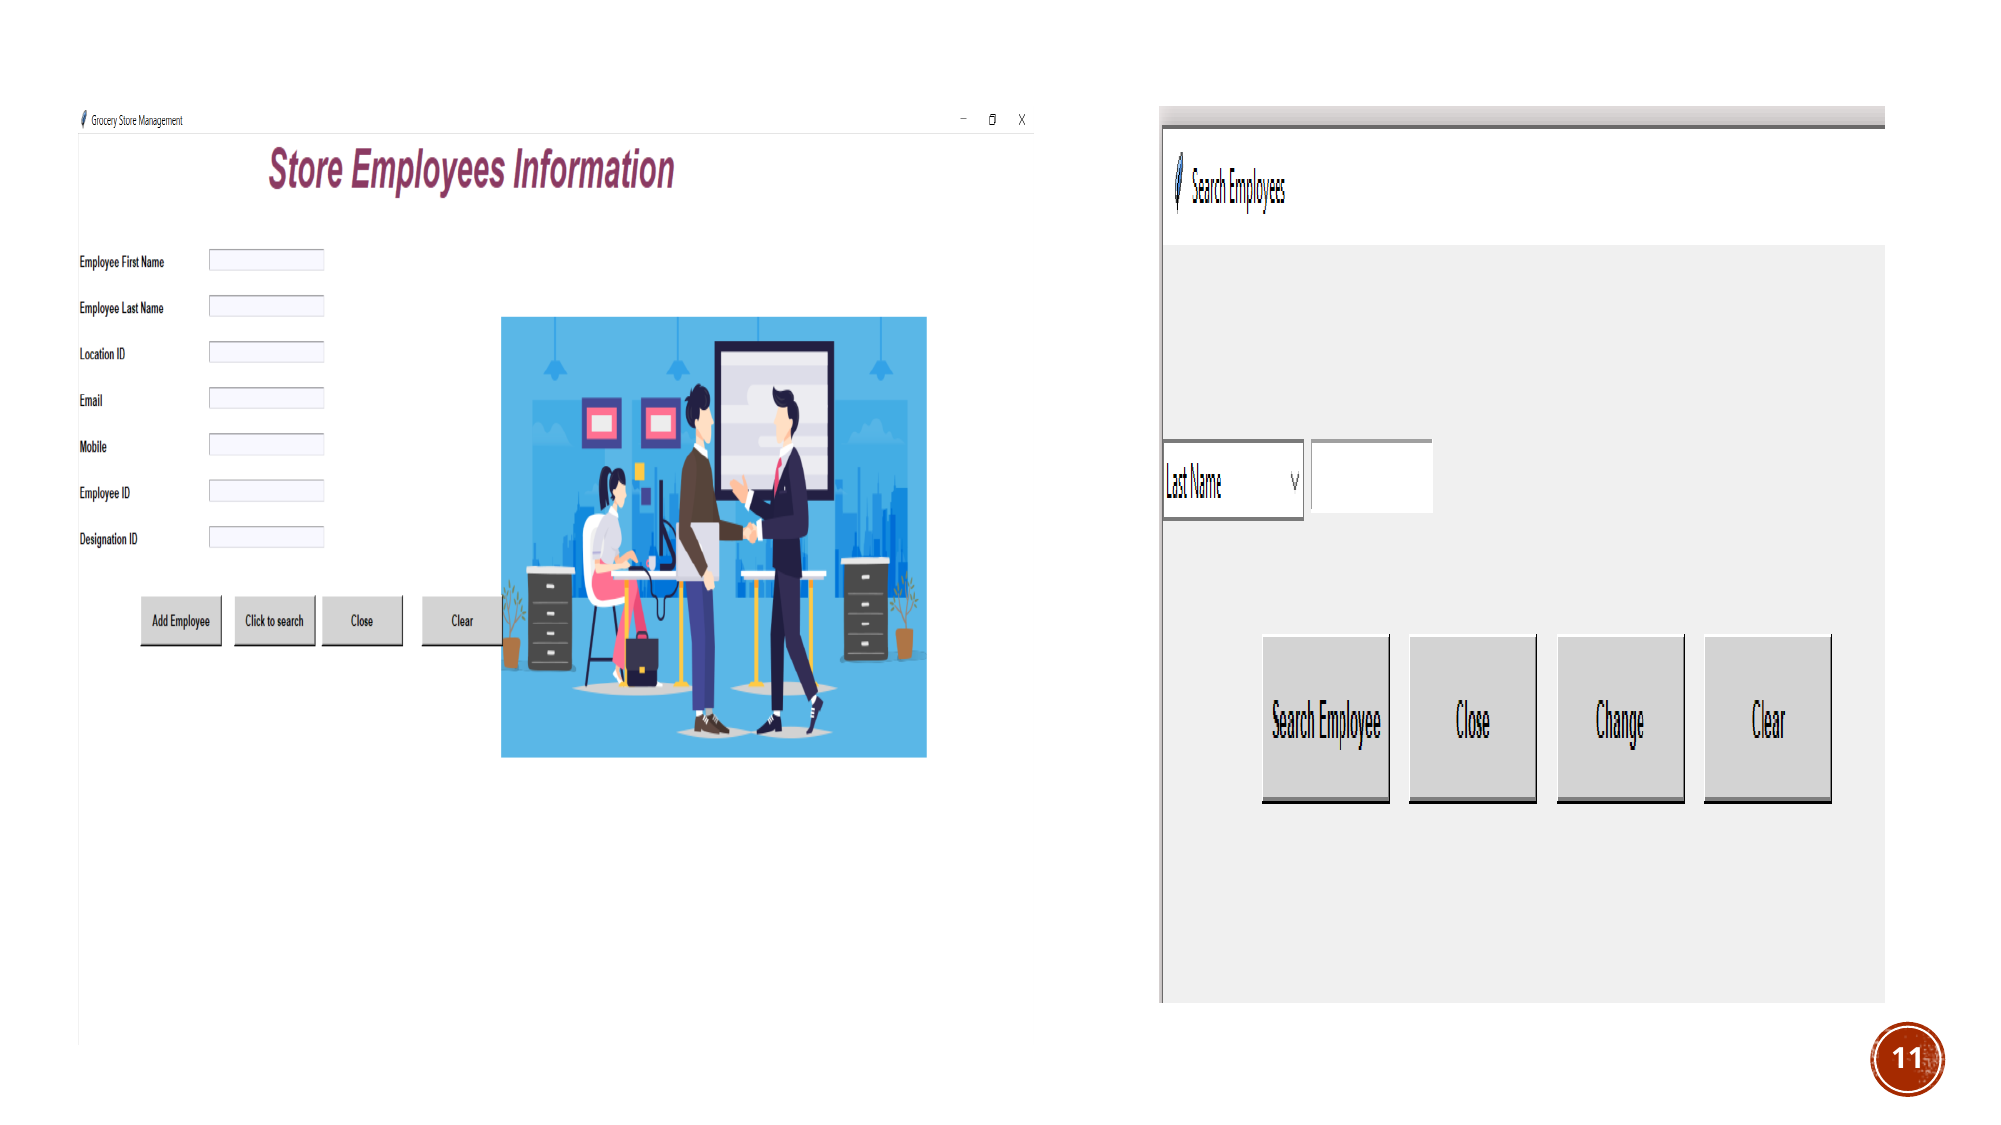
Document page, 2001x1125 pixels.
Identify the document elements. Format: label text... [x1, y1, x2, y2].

slide_number 11 [1855, 1028, 1961, 1089]
picture [1159, 106, 1885, 1003]
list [82, 109, 1032, 1043]
